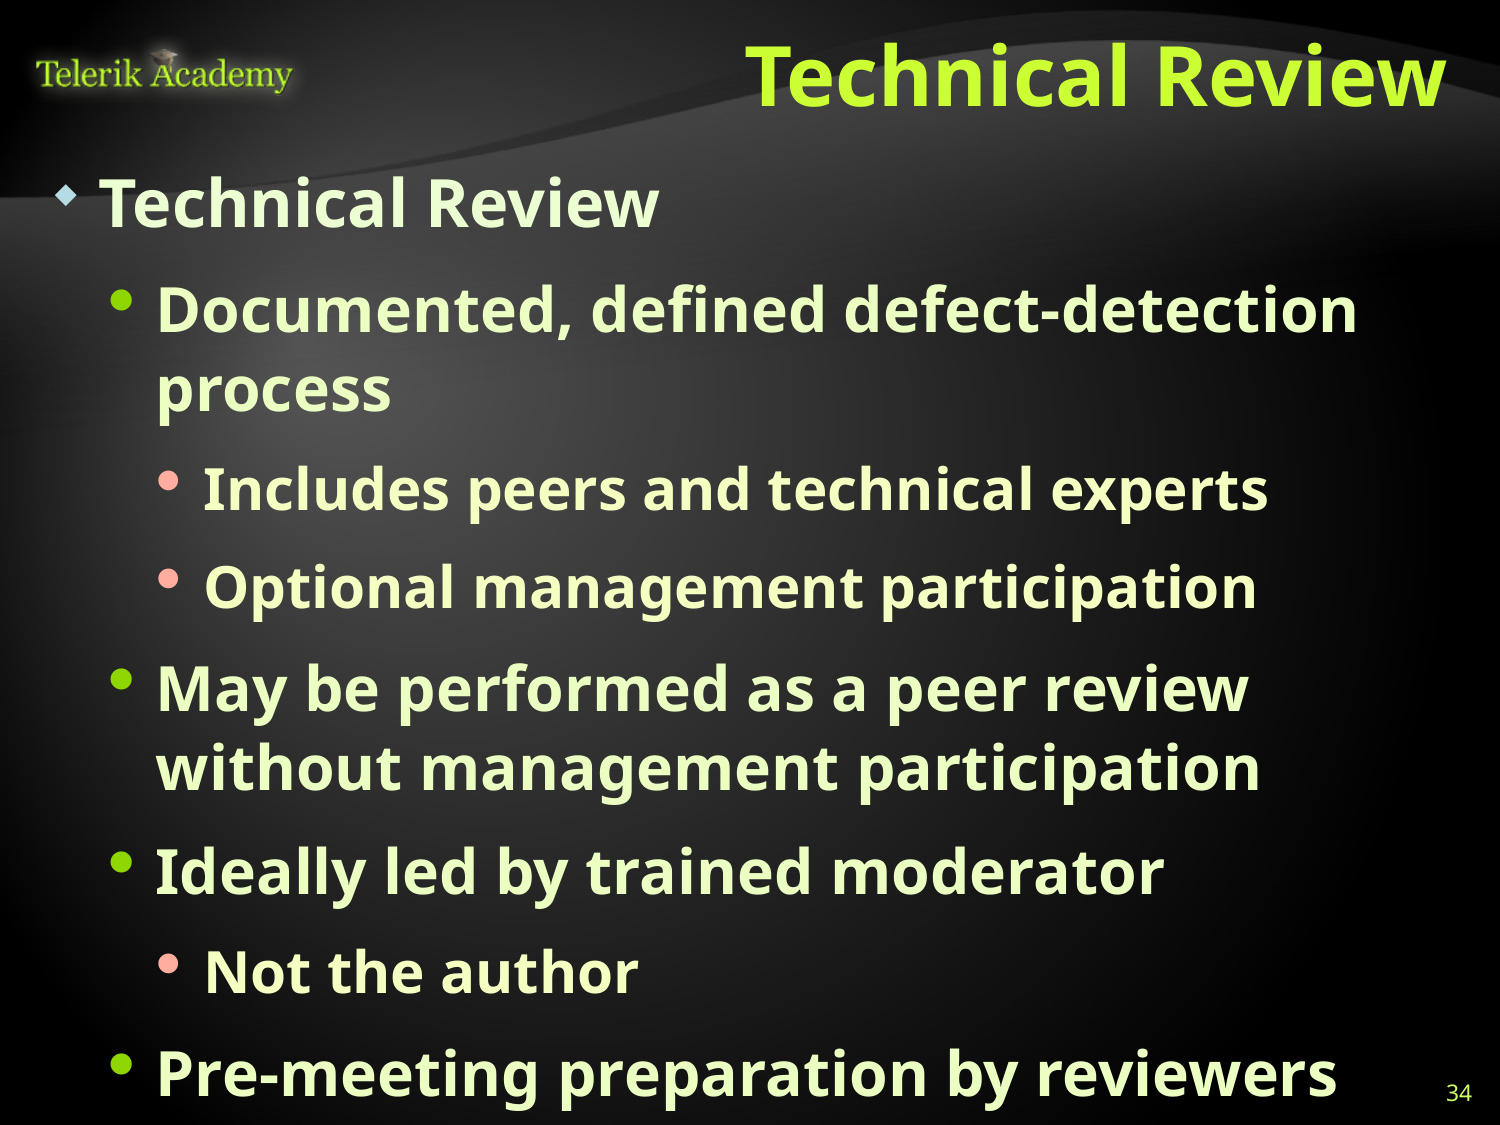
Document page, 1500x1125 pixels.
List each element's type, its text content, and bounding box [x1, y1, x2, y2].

slide_number 34 [1412, 1074, 1488, 1113]
title Technical Review [300, 12, 1463, 149]
picture [0, 0, 1500, 1125]
list Technical Review Documented, defined defect-detection process Includes peers and technical experts Optional management participation May be performed as a peer review without management participation Ideally led by trained moderator Not the author Pre-meeting preparation by reviewers [37, 149, 1463, 1100]
